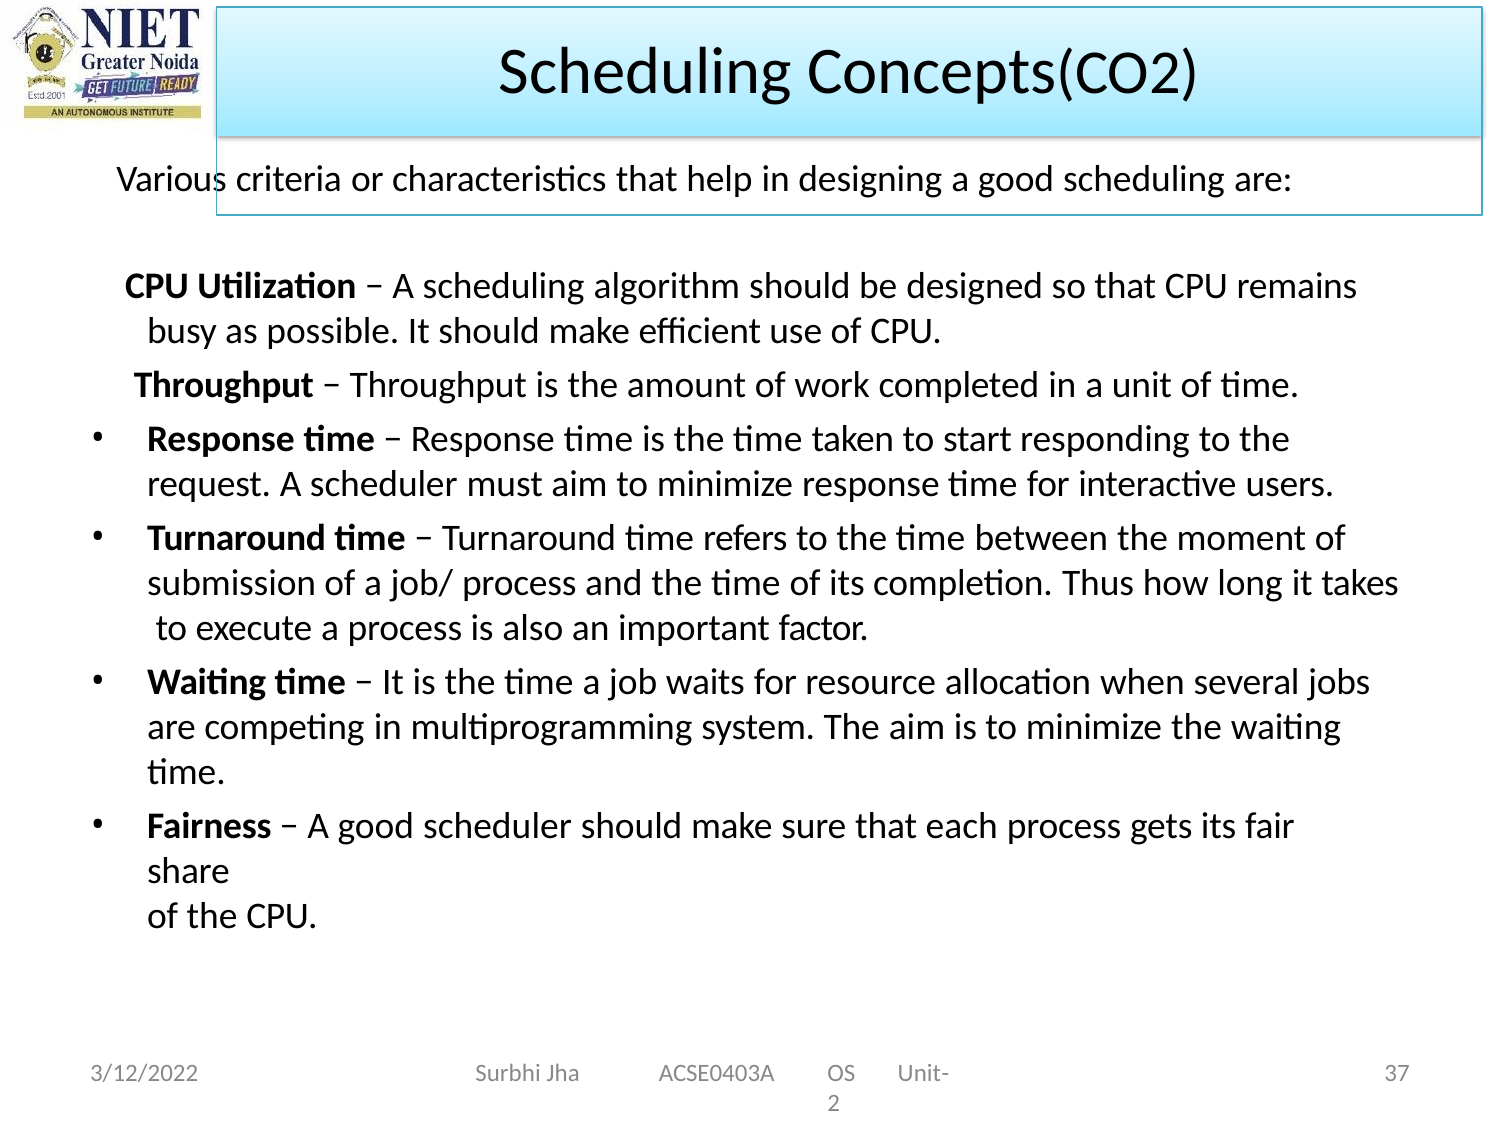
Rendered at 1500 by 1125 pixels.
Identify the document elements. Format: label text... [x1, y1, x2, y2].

text_box OS Unit- 2 [825, 1054, 968, 1117]
text_box Various criteria or characteristics that help in designing a good scheduling are: CPU Utilization − A scheduling algorithm should be designed so that CPU remains busy as possible. It should make efficient use of CPU. Throughput − Throughput is the amount of work completed in a unit of time. Response time − Response time is the time taken to start responding to the request. A scheduler must aim to minimize response time for interactive users. Turnaround time − Turnaround time refers to the time between the moment of submission of a job/ process and the time of its completion. Thus how long it takes to execute a process is also an important factor. Waiting time − It is the time a job waits for resource allocation when several jobs are competing in multiprogramming system. The aim is to minimize the waiting time. Fairness − A good scheduler should make sure that each process gets its fair share of the CPU. [88, 151, 1408, 936]
text_box ACSE0403A [656, 1054, 778, 1087]
text_box Surbhi Jha [473, 1054, 605, 1087]
text_box 3/12/2022 [87, 1054, 201, 1087]
picture [0, 0, 213, 130]
text_box 37 [1382, 1054, 1413, 1087]
title Scheduling Concepts(CO2) [216, 170, 1483, 215]
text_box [210, 3, 1488, 162]
